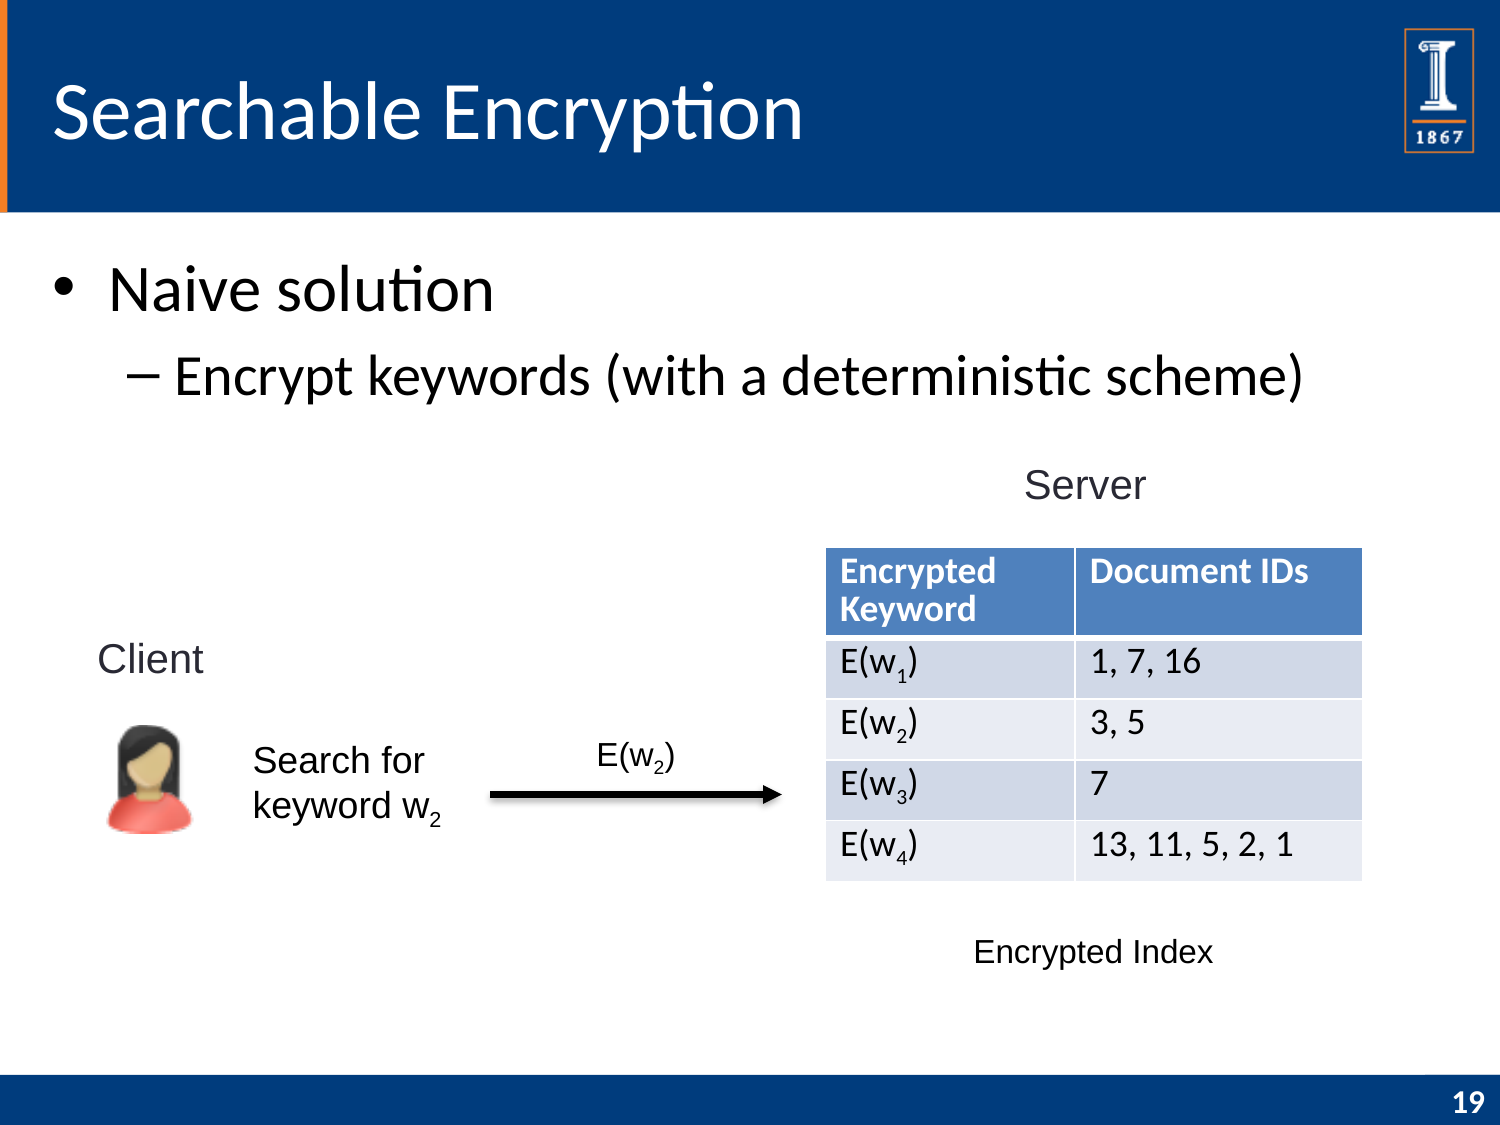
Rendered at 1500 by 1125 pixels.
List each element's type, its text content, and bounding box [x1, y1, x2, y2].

table_header Document IDs [1076, 548, 1362, 635]
table_cell E(w3) [826, 761, 1074, 820]
picture [96, 725, 205, 835]
table_cell E(w2) [826, 700, 1074, 759]
table_cell 1, 7, 16 [1076, 641, 1362, 698]
table_cell 13, 11, 5, 2, 1 [1076, 821, 1362, 881]
table_header Encrypted Keyword [826, 548, 1074, 635]
text_box Encrypted Index [943, 922, 1244, 978]
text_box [489, 725, 783, 795]
text_box Server [1008, 450, 1162, 515]
slide_number 19 [1425, 1074, 1500, 1125]
picture [1400, 24, 1479, 158]
table_cell 7 [1076, 761, 1362, 820]
text_box Client [82, 624, 219, 690]
list Naive solution Encrypt keywords (with a deterministic scheme) [37, 237, 1463, 475]
title Searchable Encryption [37, 24, 1138, 188]
table_cell 3, 5 [1076, 700, 1362, 759]
table_cell E(w1) [826, 641, 1074, 698]
text_box Search for keyword w2 [237, 728, 463, 840]
table_cell E(w4) [826, 821, 1074, 881]
